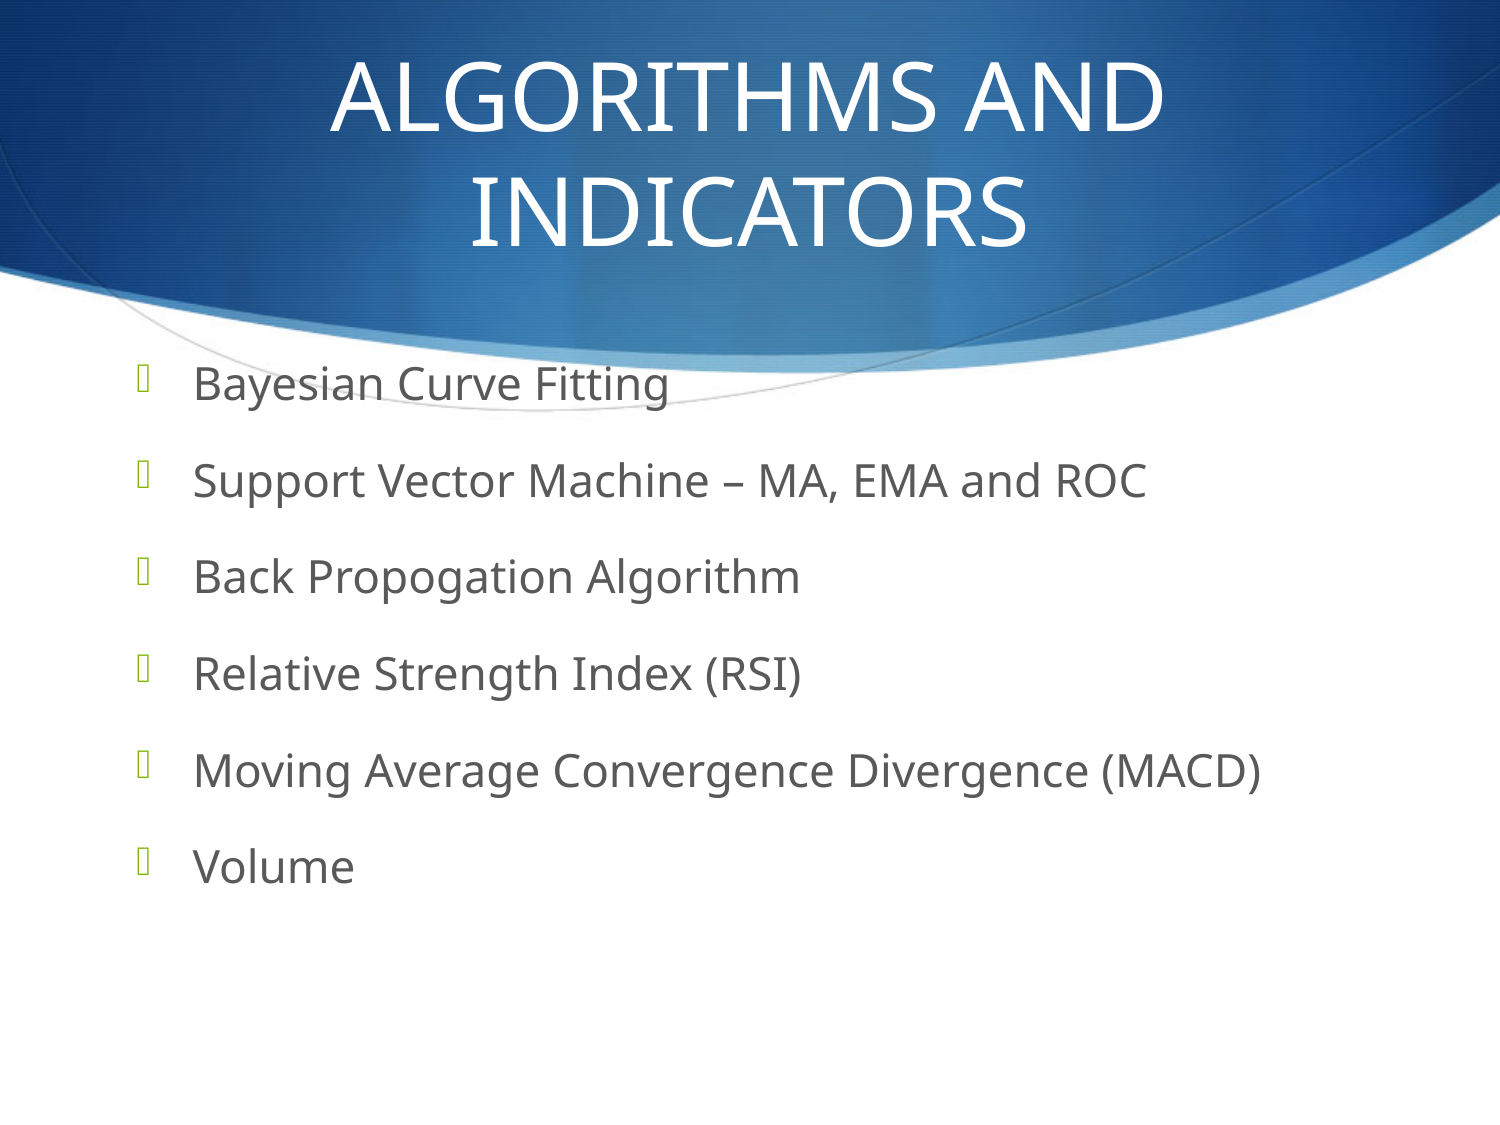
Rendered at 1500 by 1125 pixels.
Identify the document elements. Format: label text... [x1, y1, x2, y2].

title ALGORITHMS AND INDICATORS [75, 56, 1425, 245]
list Bayesian Curve Fitting Support Vector Machine – MA, EMA and ROC Back Propogation Algorithm Relative Strength Index (RSI) Moving Average Convergence Divergence (MACD) Volume [121, 347, 1379, 991]
picture [0, 0, 1500, 1125]
